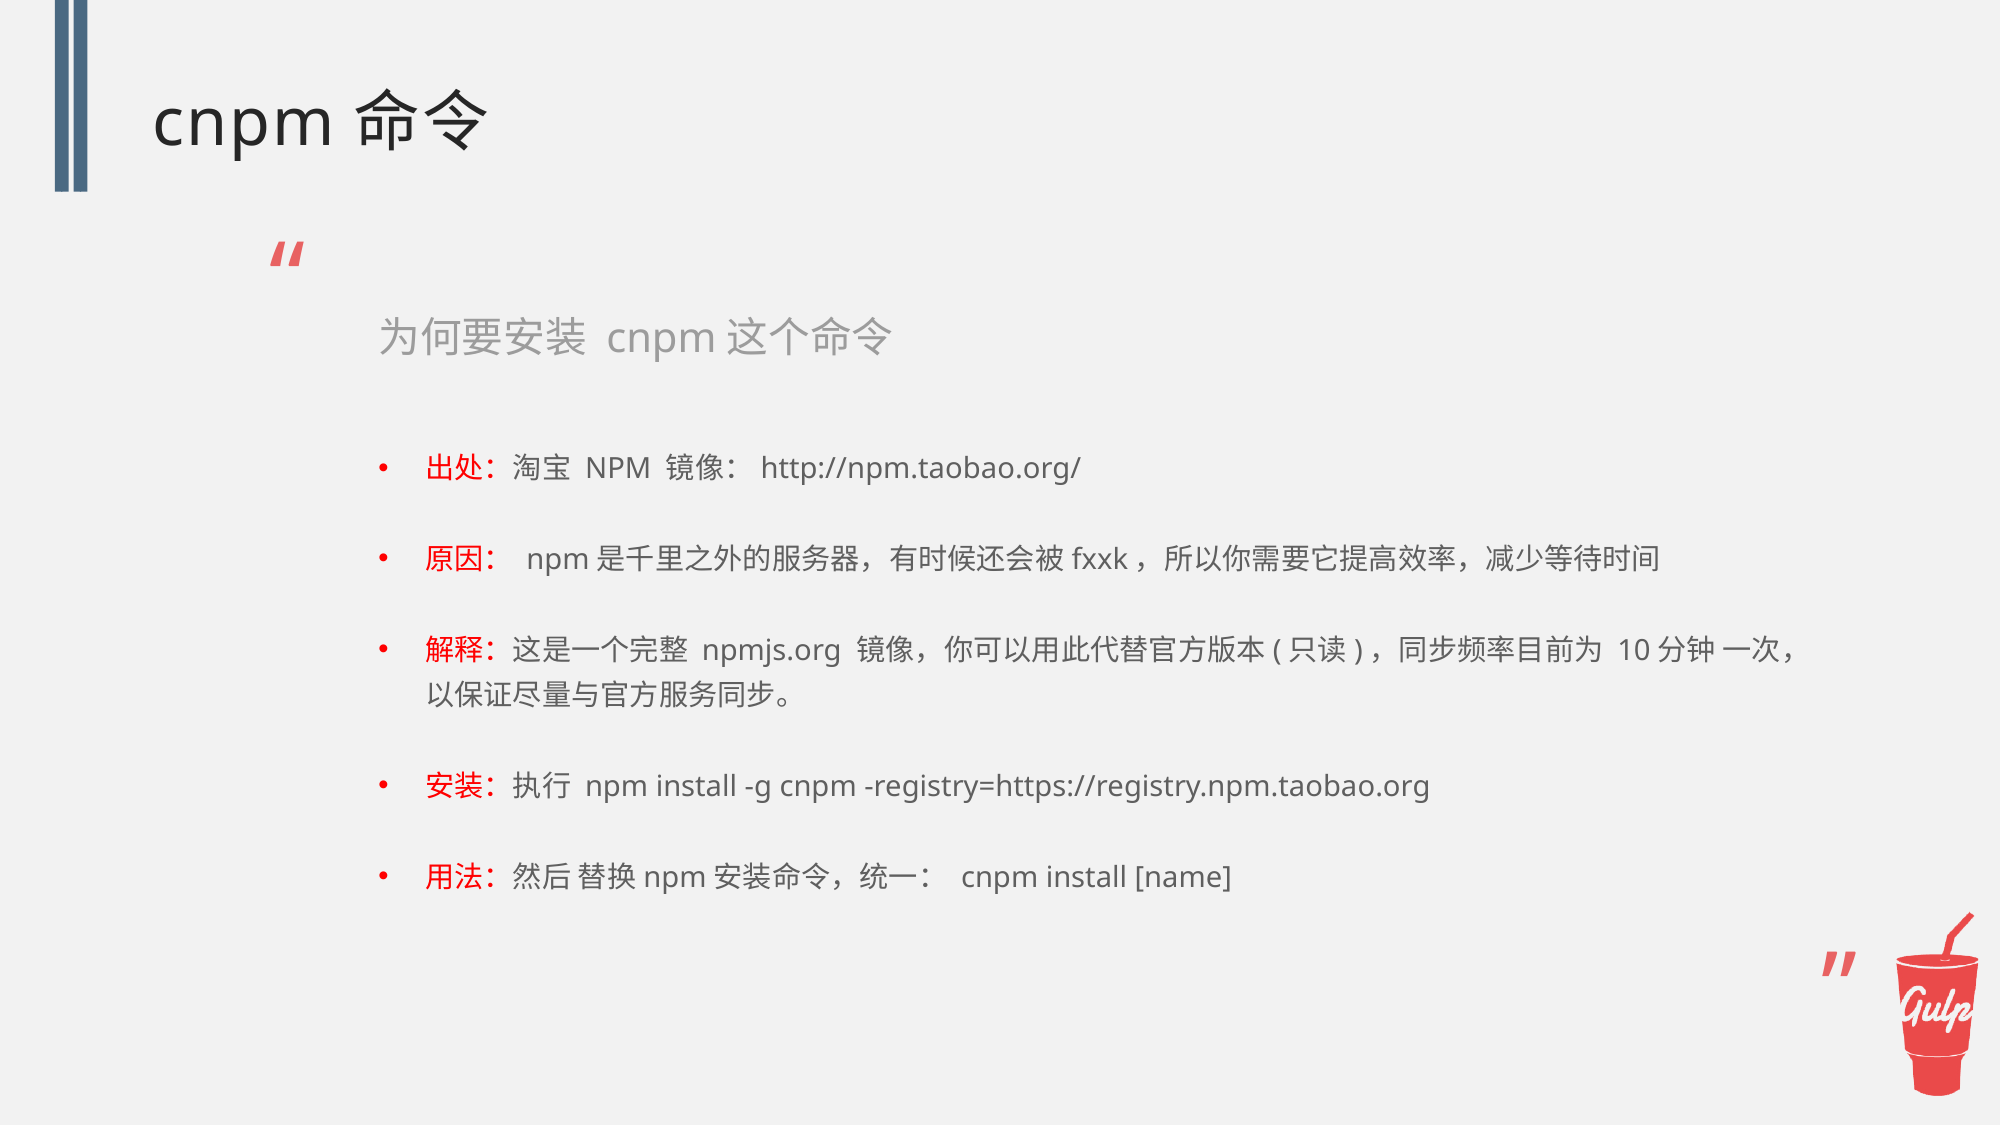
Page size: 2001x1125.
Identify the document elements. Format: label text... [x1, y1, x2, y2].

picture [1896, 911, 1979, 1096]
text_box ” [1785, 916, 1895, 1051]
text_box [73, 0, 82, 193]
text_box 为何要安装 cnpm这个命令 出处：淘宝 NPM 镜像：http://npm.taobao.org/ 原因： npm是千里之外的服务器，有时候还会被fxxk，所以你需要它提高效率，减少等待时间 解释：这是一个完整 npmjs.org 镜像，你可以用此代替官方版本(只读)，同步频率目前为 10分钟 一次，以保证尽量与官方服务同步。 安装：执行 npm install -g cnpm -registry=https://registry.npm.taobao.org 用法：然后 替换npm安装命令，统一： cnpm install [name] [363, 221, 1811, 968]
title cnpm命令 [137, 64, 1863, 184]
text_box “ [232, 205, 342, 341]
text_box [54, 0, 63, 193]
